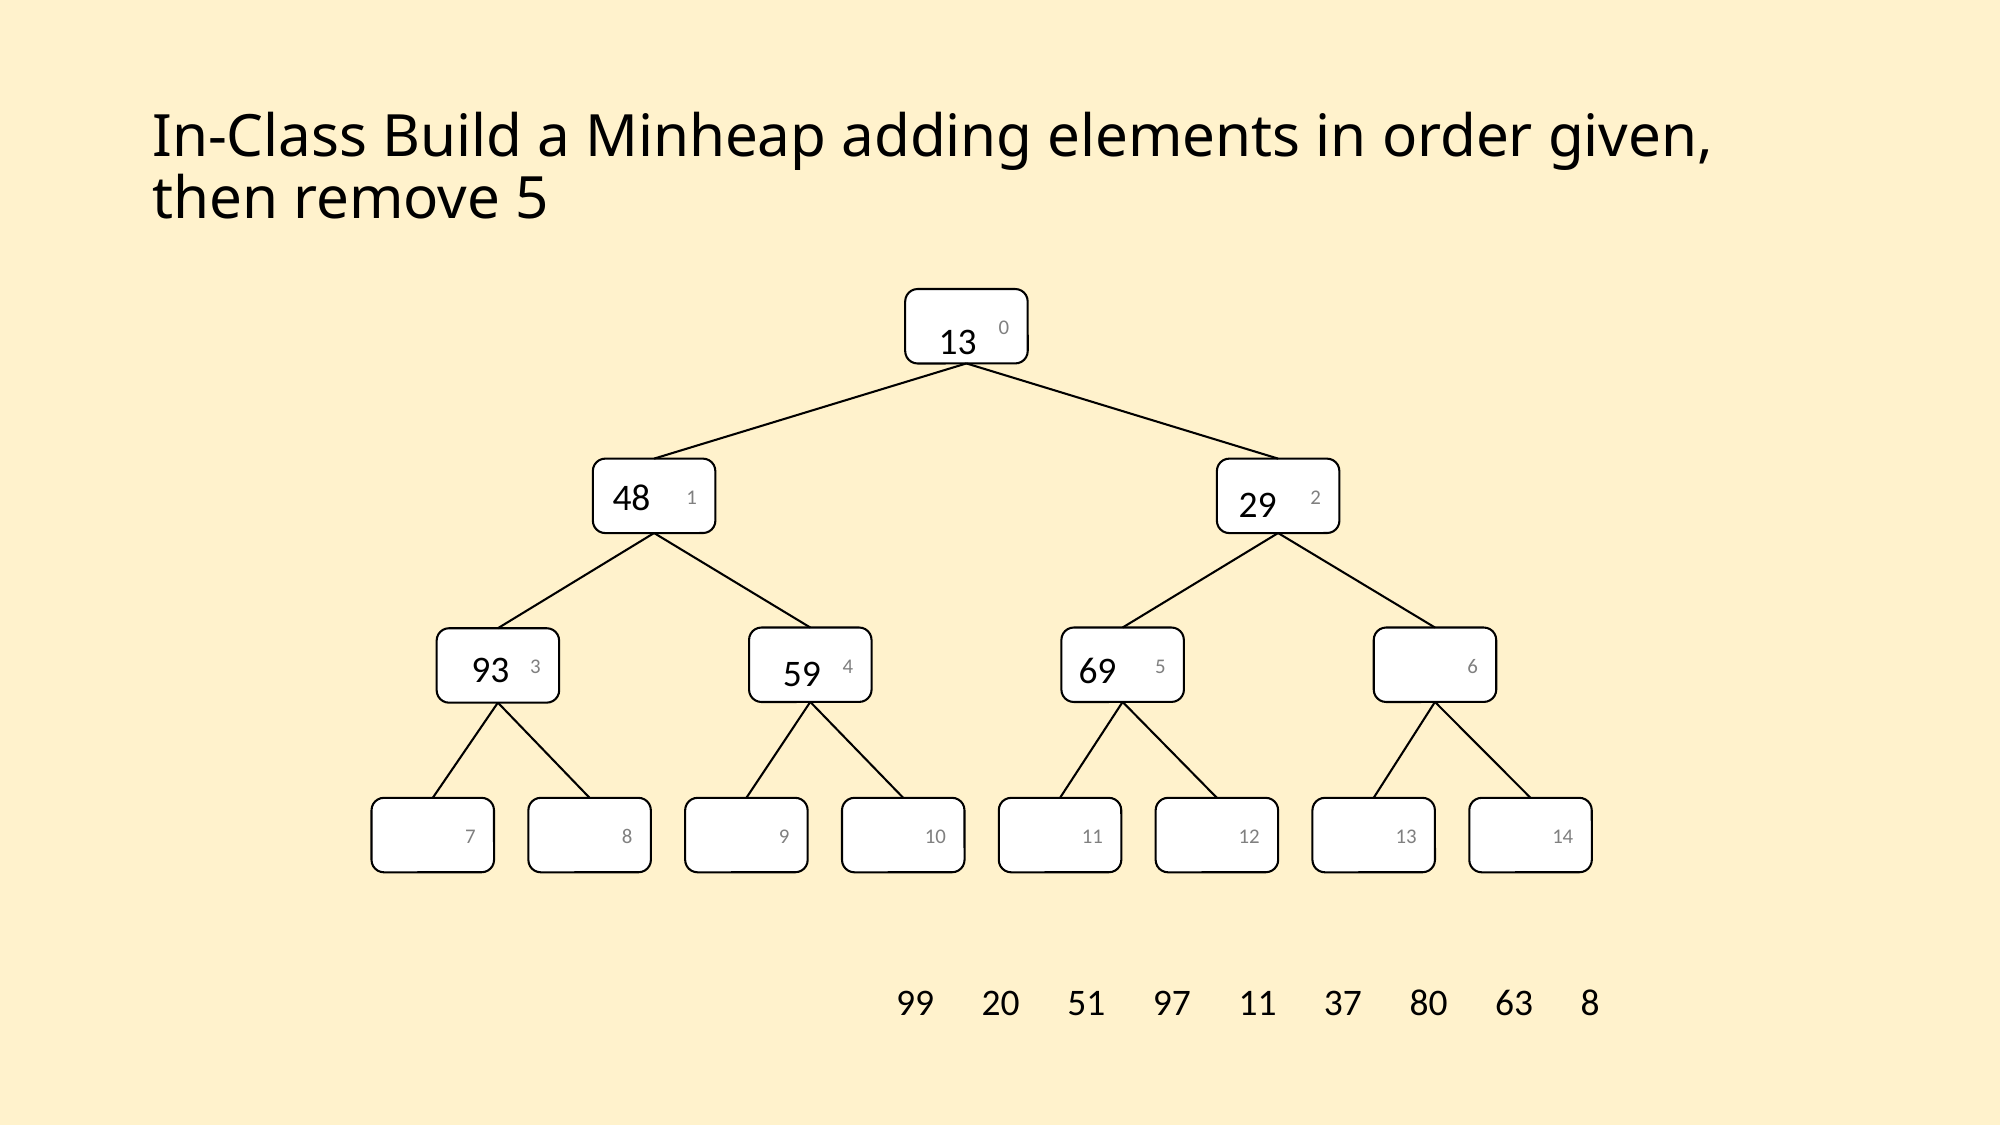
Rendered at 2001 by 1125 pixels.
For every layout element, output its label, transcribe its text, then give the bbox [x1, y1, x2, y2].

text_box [966, 363, 1279, 459]
text_box 12 [1154, 796, 1280, 874]
text_box 3 [435, 627, 561, 702]
text_box 29 [1223, 472, 1292, 533]
text_box 8 [527, 796, 652, 874]
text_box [1435, 701, 1531, 798]
text_box 93 [456, 637, 525, 698]
text_box 1 [591, 457, 717, 533]
text_box 10 [840, 796, 966, 874]
text_box 20 [966, 970, 1035, 1031]
text_box 7 [370, 796, 496, 874]
text_box 4 [748, 626, 873, 701]
text_box 97 [1138, 970, 1206, 1031]
text_box 5 [1060, 626, 1185, 701]
text_box 37 [1309, 970, 1377, 1031]
text_box 11 [997, 796, 1123, 874]
text_box 80 [1394, 970, 1463, 1031]
text_box 13 [923, 309, 992, 363]
text_box 2 [1215, 457, 1341, 533]
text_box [1373, 701, 1435, 798]
text_box 9 [684, 796, 809, 874]
text_box 0 [904, 287, 1029, 363]
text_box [811, 701, 904, 798]
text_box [654, 363, 966, 459]
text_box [432, 702, 497, 798]
text_box 14 [1468, 796, 1593, 874]
text_box 59 [768, 641, 836, 701]
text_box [1123, 701, 1217, 798]
text_box 99 [881, 970, 950, 1031]
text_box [1279, 533, 1435, 628]
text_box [1122, 533, 1279, 628]
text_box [654, 533, 811, 628]
text_box 69 [1063, 638, 1132, 699]
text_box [497, 533, 655, 629]
text_box 6 [1372, 626, 1498, 701]
title In-Class Build a Minheap adding elements in order given, then remove 5 [137, 59, 1863, 278]
text_box 13 [1311, 796, 1437, 874]
text_box 48 [597, 465, 666, 526]
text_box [1060, 701, 1123, 798]
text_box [497, 702, 590, 798]
text_box 11 [1223, 970, 1292, 1031]
text_box 8 [1565, 970, 1615, 1031]
text_box 51 [1052, 970, 1121, 1031]
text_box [746, 701, 811, 798]
text_box 63 [1480, 970, 1549, 1031]
